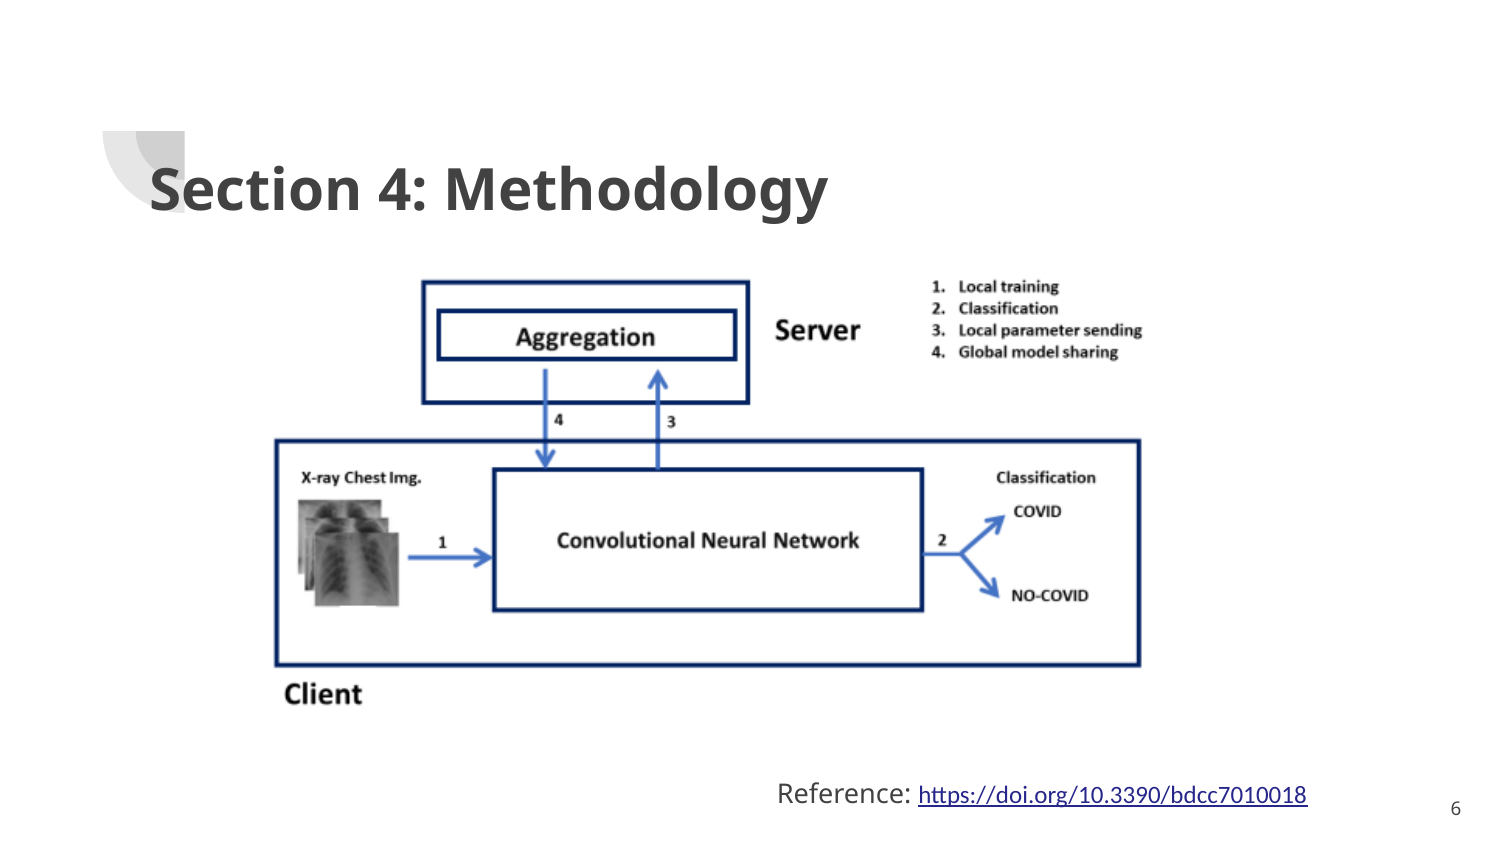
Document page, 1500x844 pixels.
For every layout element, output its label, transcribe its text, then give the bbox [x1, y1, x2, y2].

text_box Reference: https://doi.org/10.3390/bdcc7010018 [761, 761, 1398, 824]
picture [255, 259, 1267, 718]
slide_number ‹#› [1386, 777, 1477, 842]
title Section 4: Methodology [134, 137, 1366, 254]
